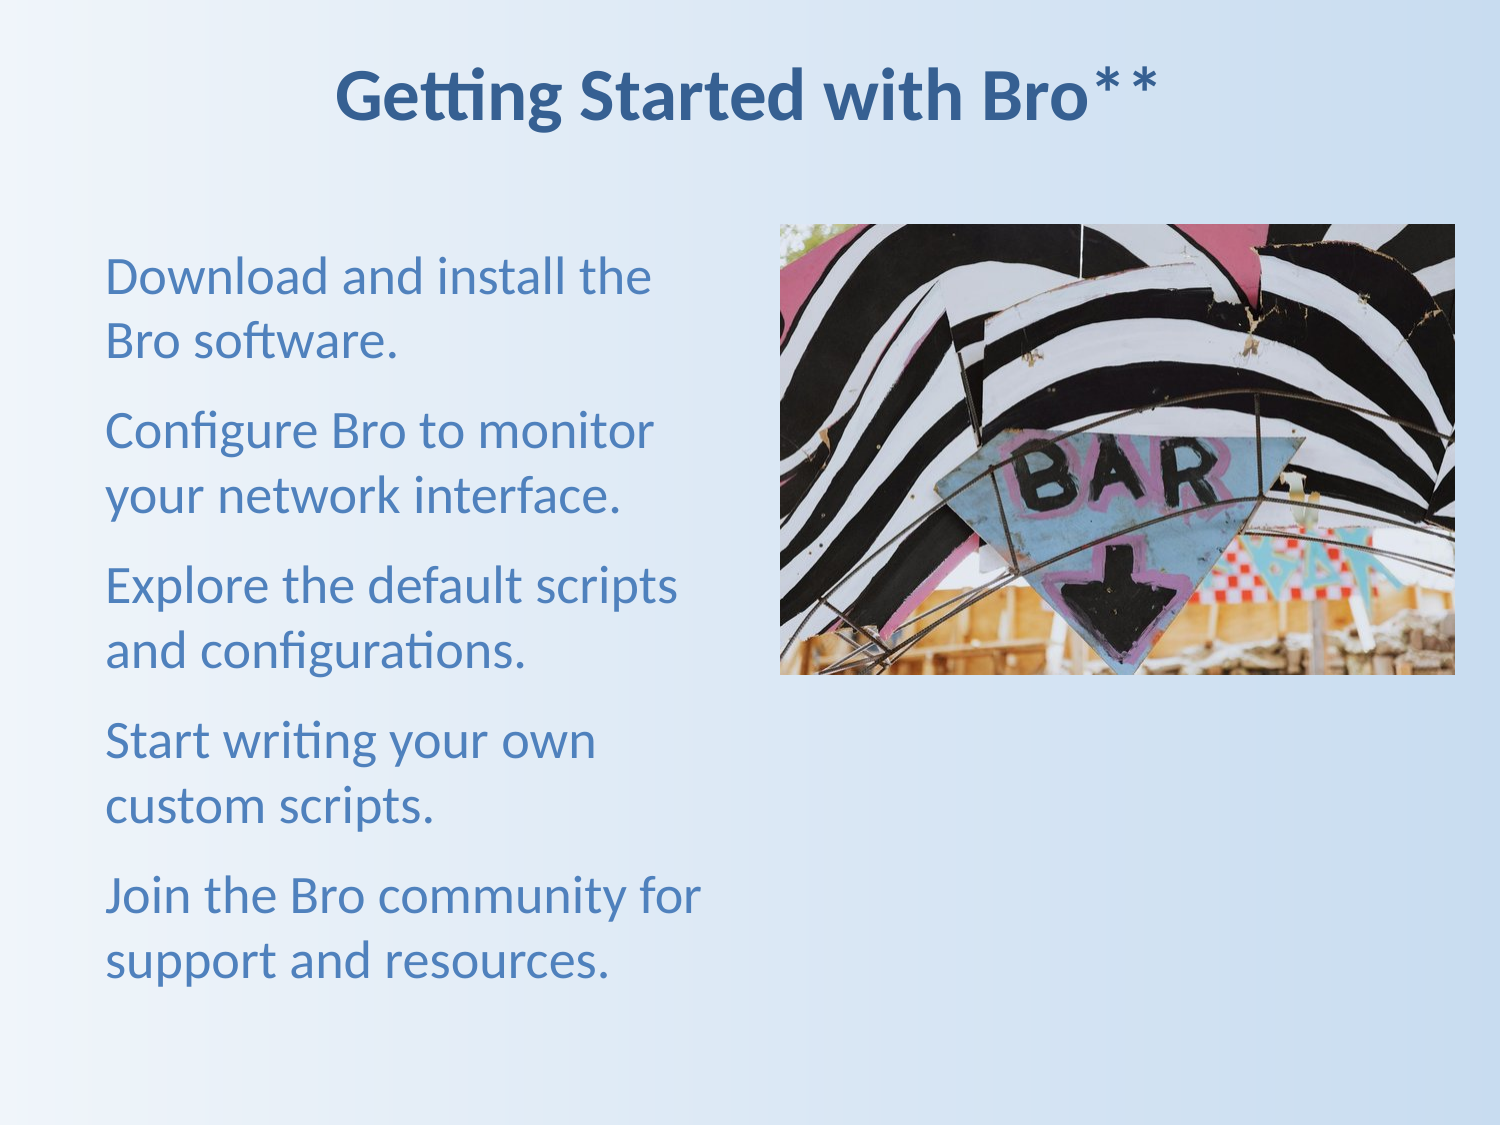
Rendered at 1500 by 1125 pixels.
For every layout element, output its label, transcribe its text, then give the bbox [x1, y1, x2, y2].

picture [779, 224, 1456, 676]
text_box Download and install the Bro software. Configure Bro to monitor your network interface. Explore the default scripts and configurations. Start writing your own custom scripts. Join the Bro community for support and resources. [74, 224, 750, 1005]
text_box Getting Started with Bro** [335, 44, 1165, 136]
